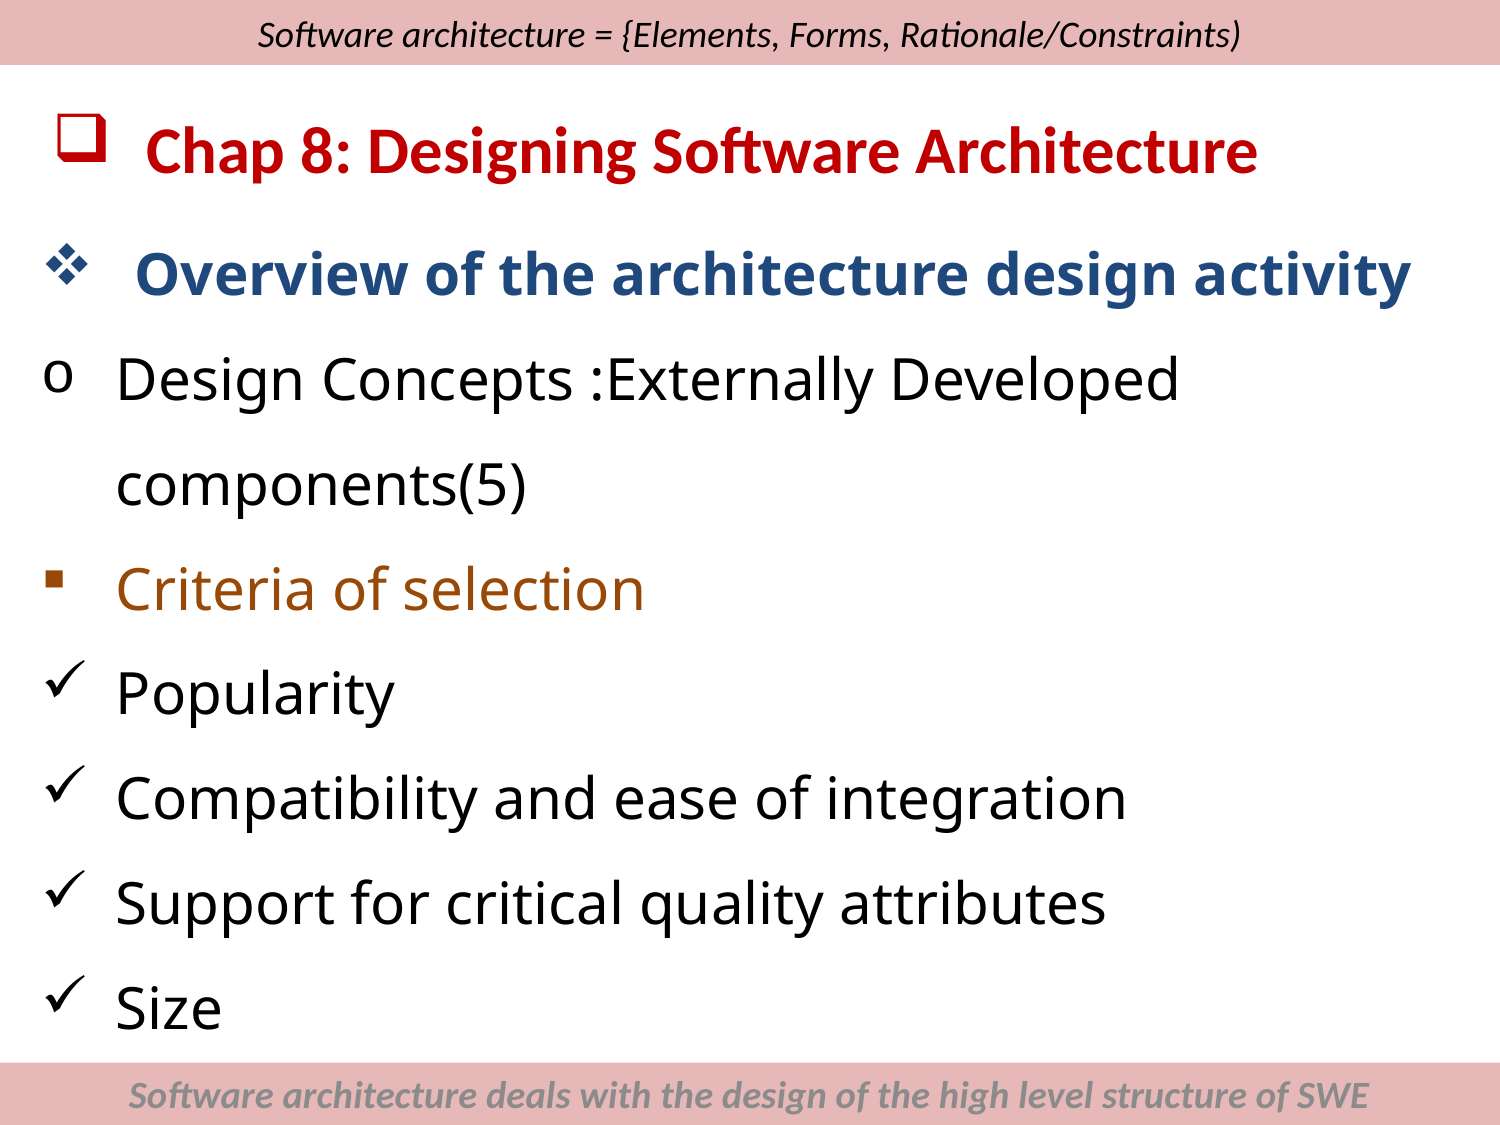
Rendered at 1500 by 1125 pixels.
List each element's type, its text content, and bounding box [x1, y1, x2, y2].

text_box Overview of the architecture design activity Design Concepts :Externally Developed components(5) Criteria of selection Popularity Compatibility and ease of integration Support for critical quality attributes Size [25, 229, 1498, 1049]
text_box Chap 8: Designing Software Architecture [37, 99, 1450, 194]
title Software architecture = {Elements, Forms, Rationale/Constraints) [0, 0, 1500, 65]
subtitle Software architecture deals with the design of the high level structure of SWE [0, 1062, 1500, 1125]
